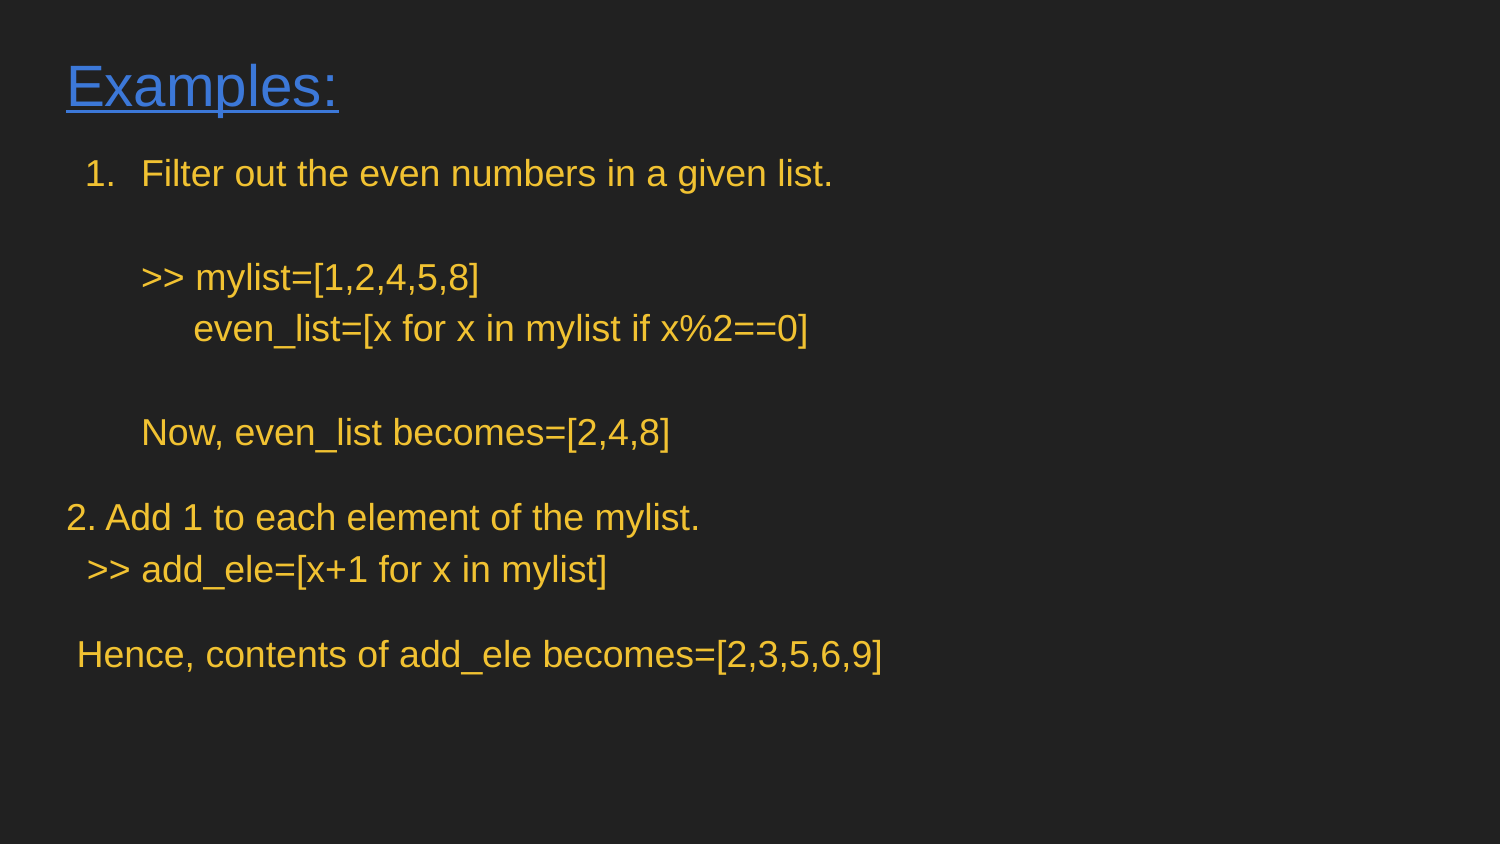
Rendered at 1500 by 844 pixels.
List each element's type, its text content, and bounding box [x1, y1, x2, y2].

list Filter out the even numbers in a given list. >> mylist=[1,2,4,5,8] even_list=[x for x in mylist if x%2==0] Now, even_list becomes=[2,4,8] 2. Add 1 to each element of the mylist. >> add_ele=[x+1 for x in mylist] Hence, contents of add_ele becomes=[2,3,5,6,9] [51, 127, 1449, 819]
title Examples: [51, 33, 1449, 127]
